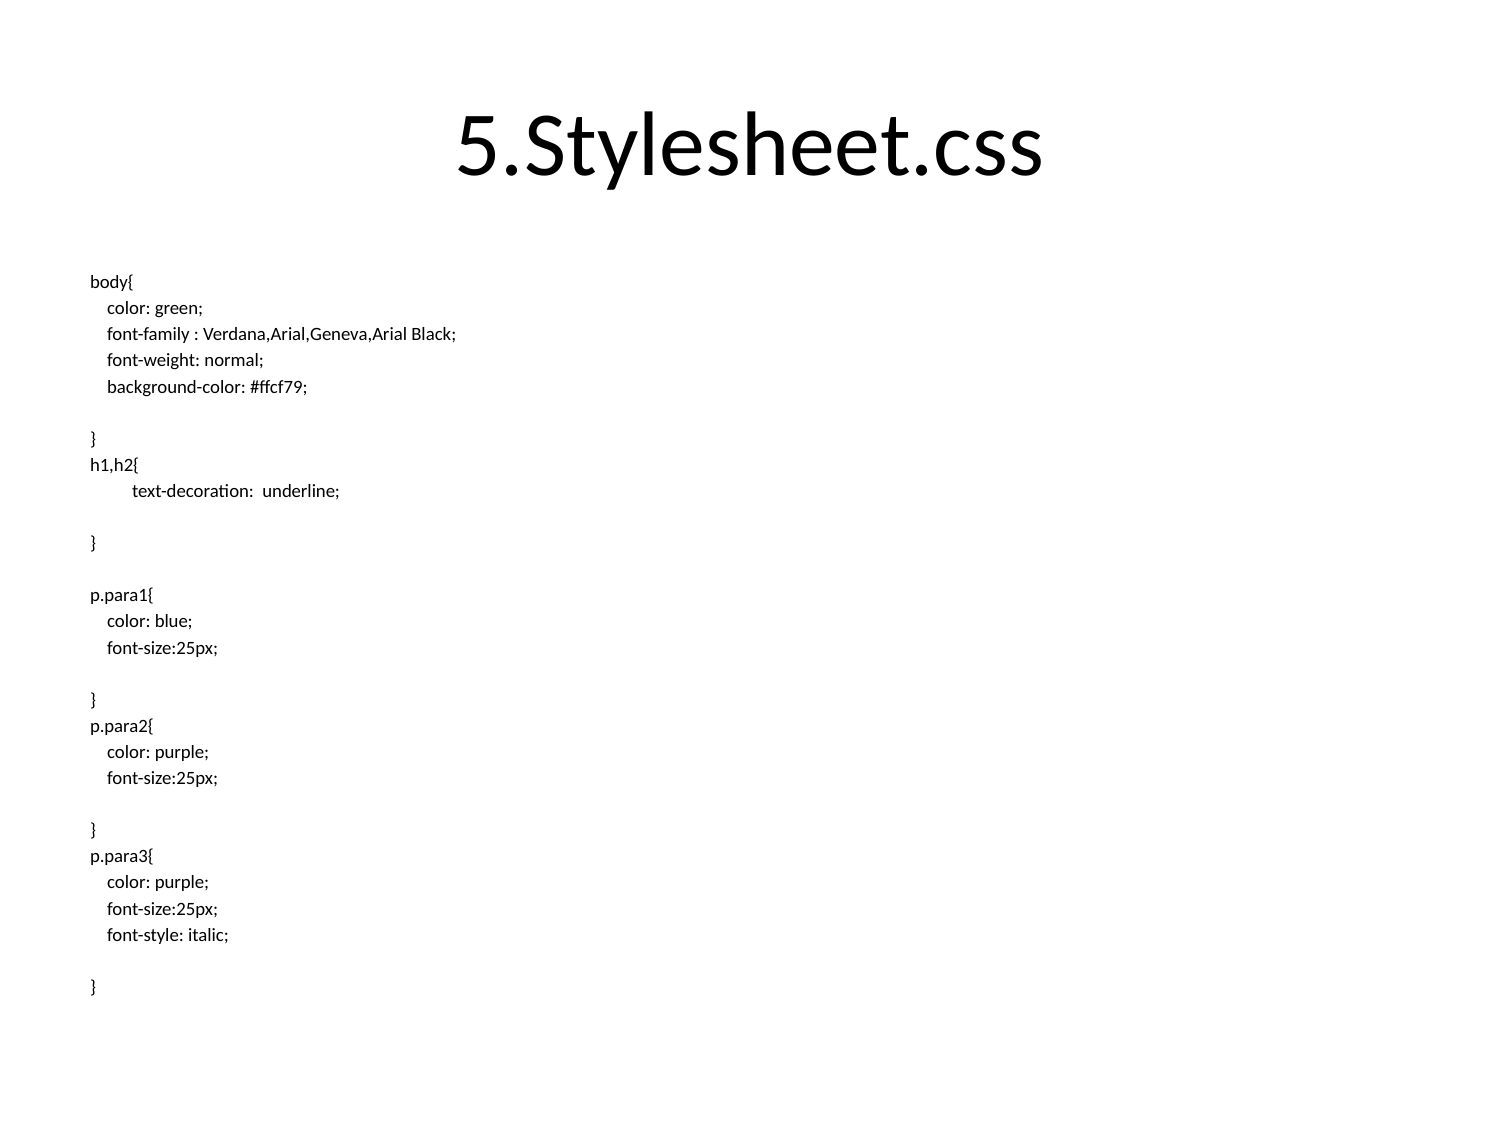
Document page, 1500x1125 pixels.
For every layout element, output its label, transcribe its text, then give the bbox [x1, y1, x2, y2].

title 5.Stylesheet.css [75, 45, 1425, 233]
list body{ color: green; font-family : Verdana,Arial,Geneva,Arial Black; font-weight: normal; background-color: #ffcf79; } h1,h2{ text-decoration: underline; } p.para1{ color: blue; font-size:25px; } p.para2{ color: purple; font-size:25px; } p.para3{ color: purple; font-size:25px; font-style: italic; } [75, 262, 1425, 1005]
